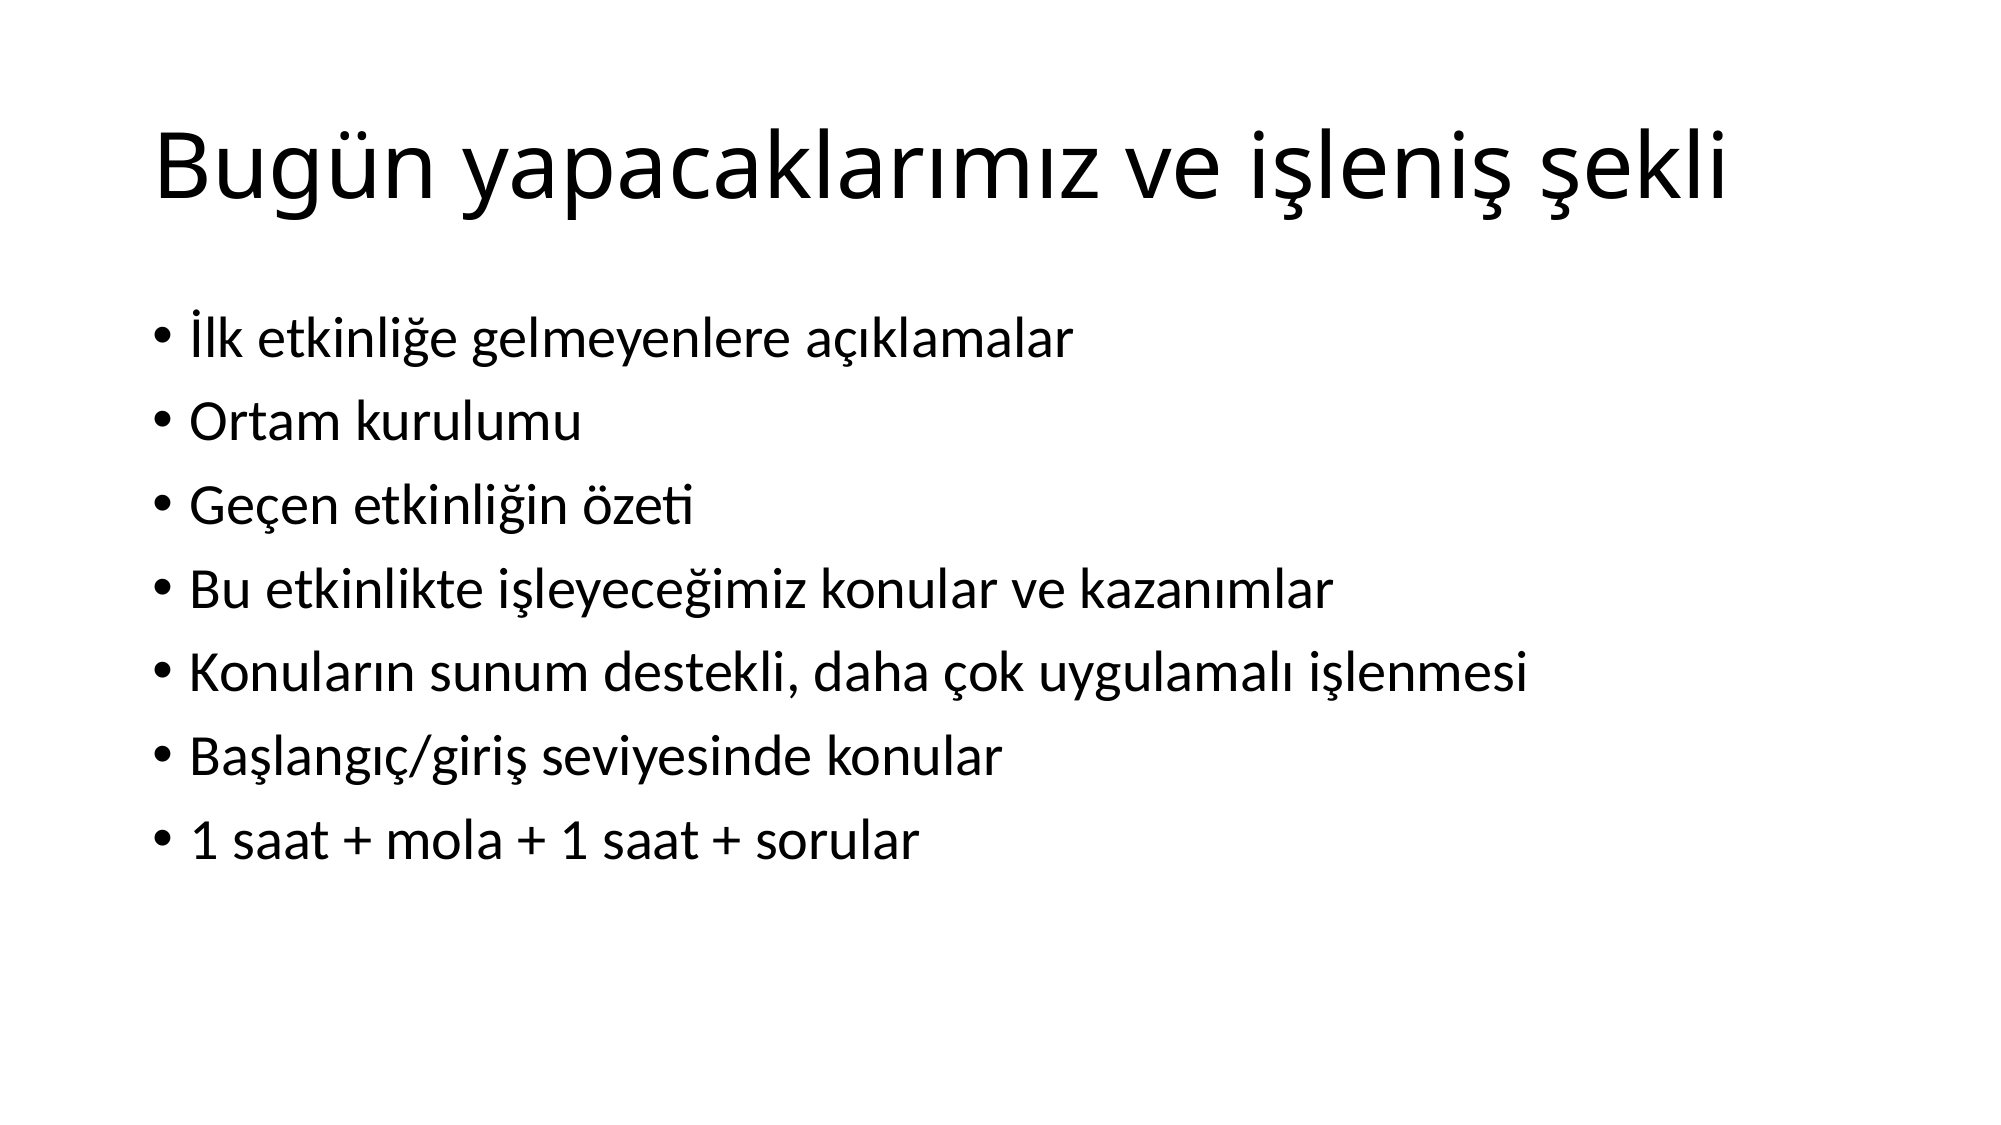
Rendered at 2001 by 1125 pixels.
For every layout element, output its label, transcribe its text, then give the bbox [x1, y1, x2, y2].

title Bugün yapacaklarımız ve işleniş şekli [137, 59, 1863, 278]
list İlk etkinliğe gelmeyenlere açıklamalar Ortam kurulumu Geçen etkinliğin özeti Bu etkinlikte işleyeceğimiz konular ve kazanımlar Konuların sunum destekli, daha çok uygulamalı işlenmesi Başlangıç/giriş seviyesinde konular 1 saat + mola + 1 saat + sorular [137, 299, 1863, 1014]
